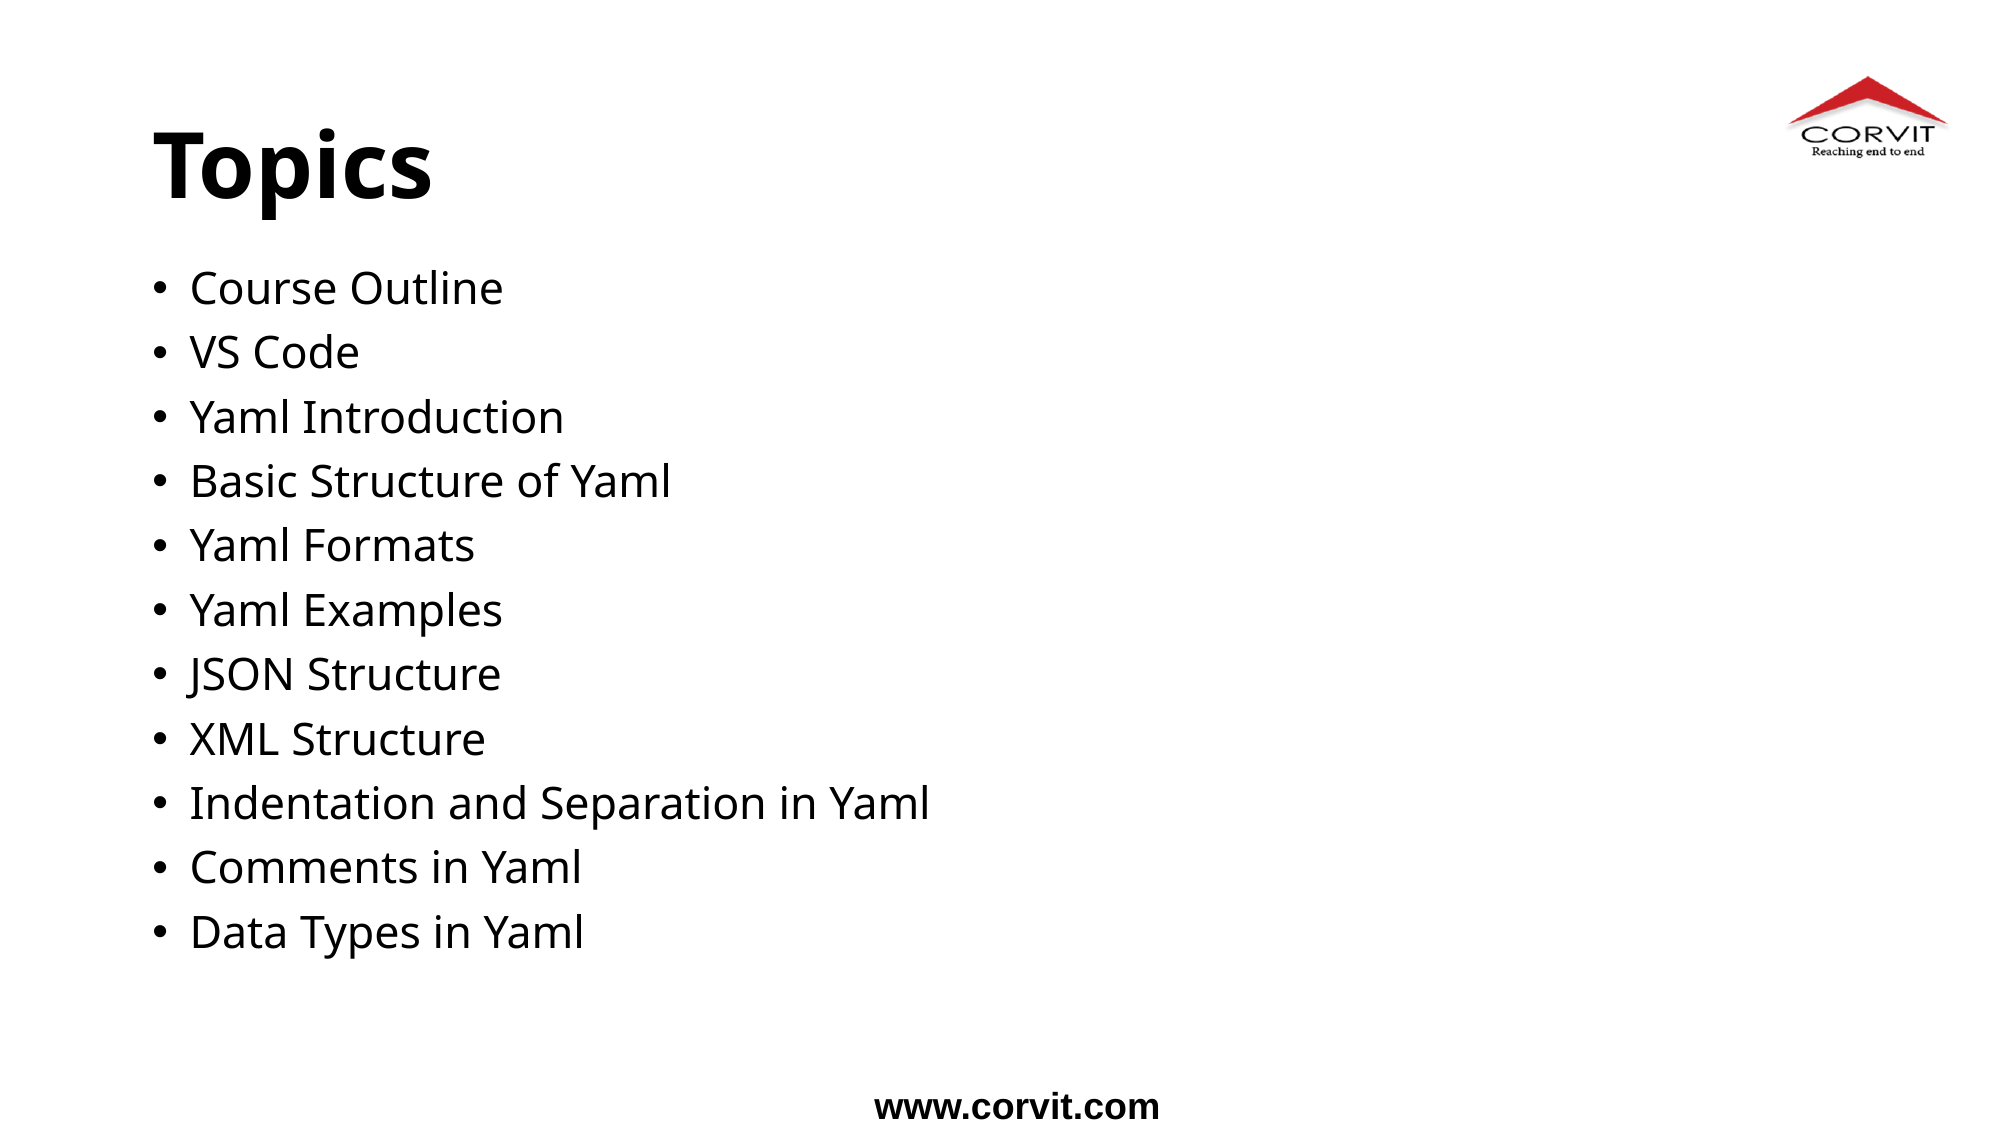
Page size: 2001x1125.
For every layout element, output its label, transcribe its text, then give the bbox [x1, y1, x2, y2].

picture [1783, 73, 1951, 163]
text_box www.corvit.com [34, 1074, 2000, 1125]
title Topics [137, 59, 1863, 258]
list Course Outline VS Code Yaml Introduction Basic Structure of Yaml Yaml Formats Yaml Examples JSON Structure XML Structure Indentation and Separation in Yaml Comments in Yaml Data Types in Yaml [137, 258, 1863, 972]
